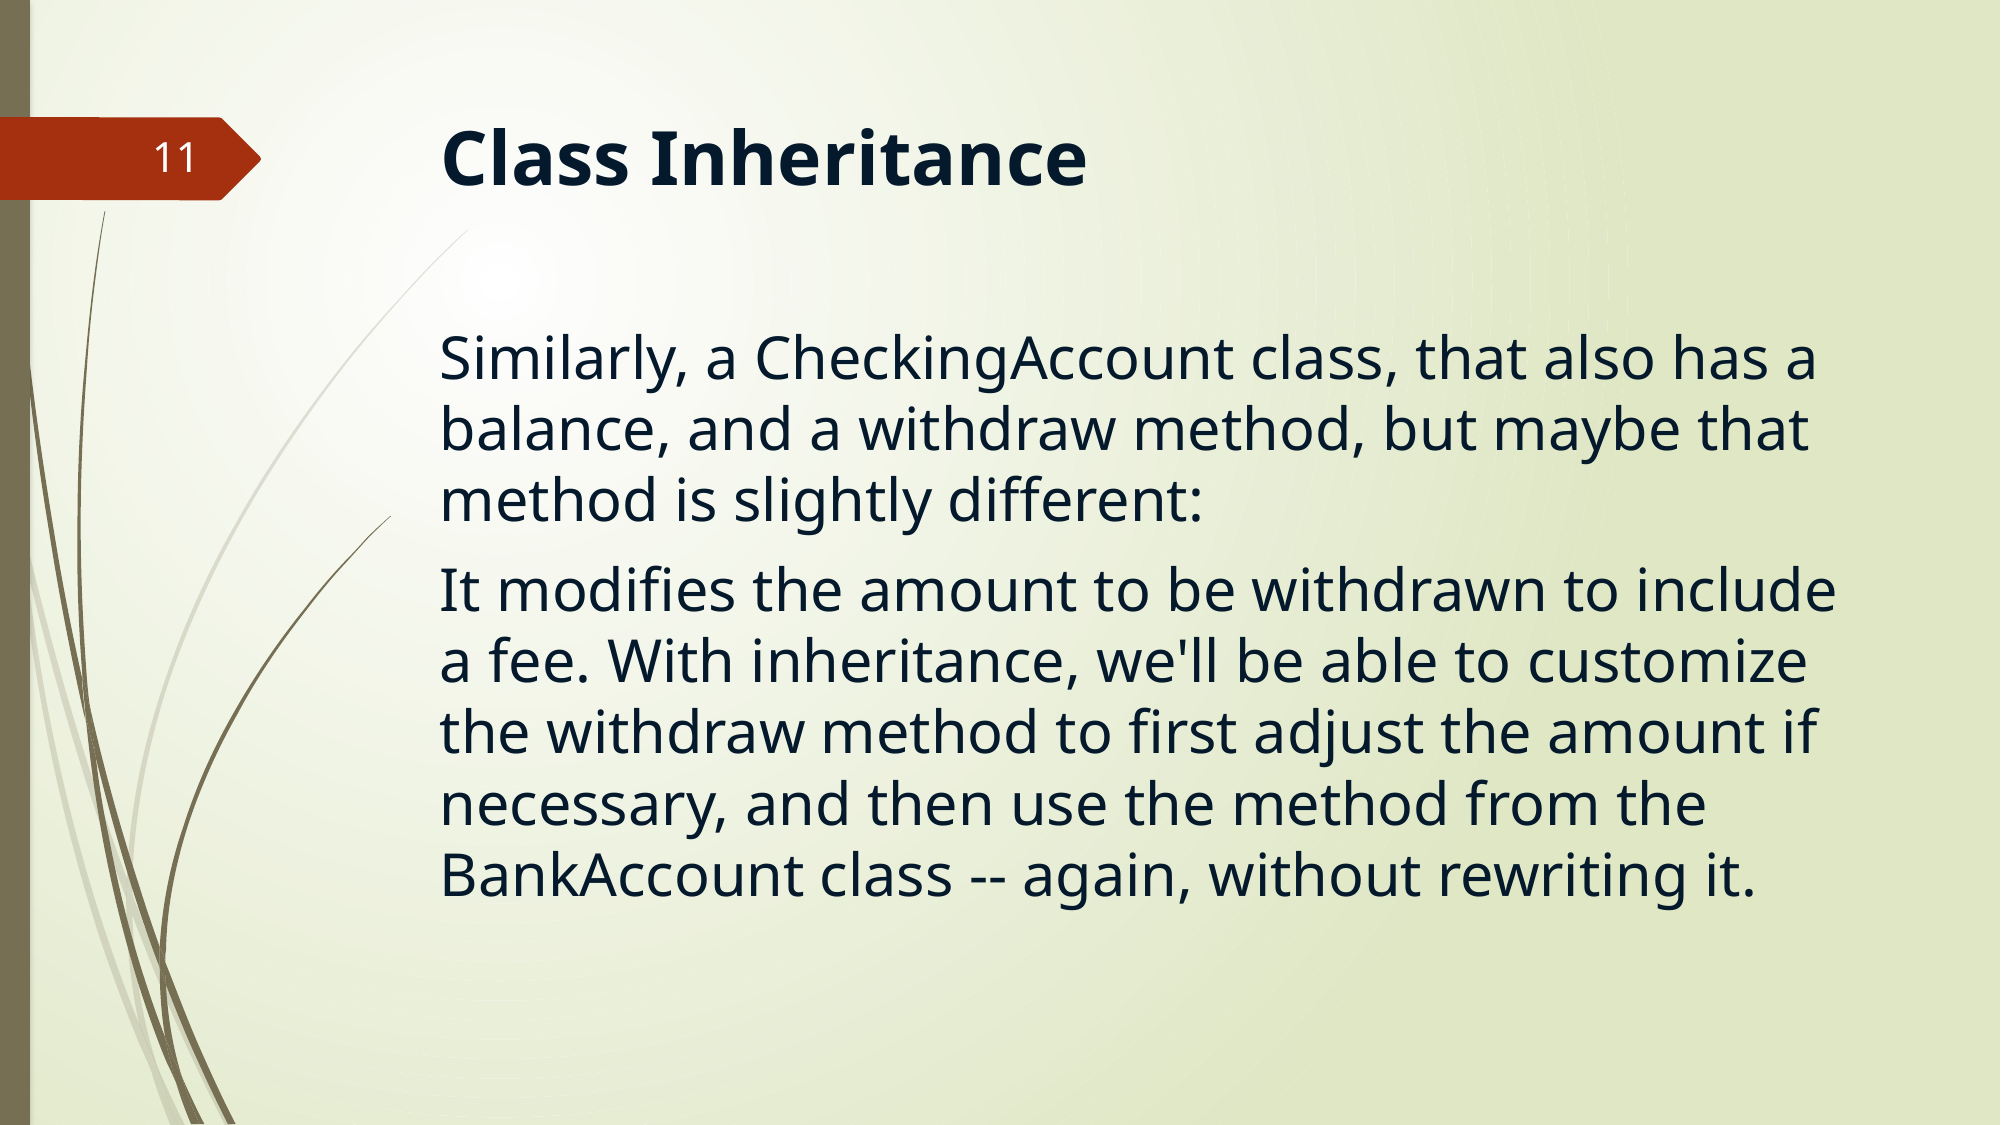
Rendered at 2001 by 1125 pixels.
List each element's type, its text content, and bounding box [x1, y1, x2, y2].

slide_number 11 [87, 129, 216, 190]
title Class Inheritance [425, 102, 1888, 312]
list Similarly, a CheckingAccount class, that also has a balance, and a withdraw method, but maybe that method is slightly different: It modifies the amount to be withdrawn to include a fee. With inheritance, we'll be able to customize the withdraw method to first adjust the amount if necessary, and then use the method from the BankAccount class -- again, without rewriting it. [424, 312, 1888, 970]
